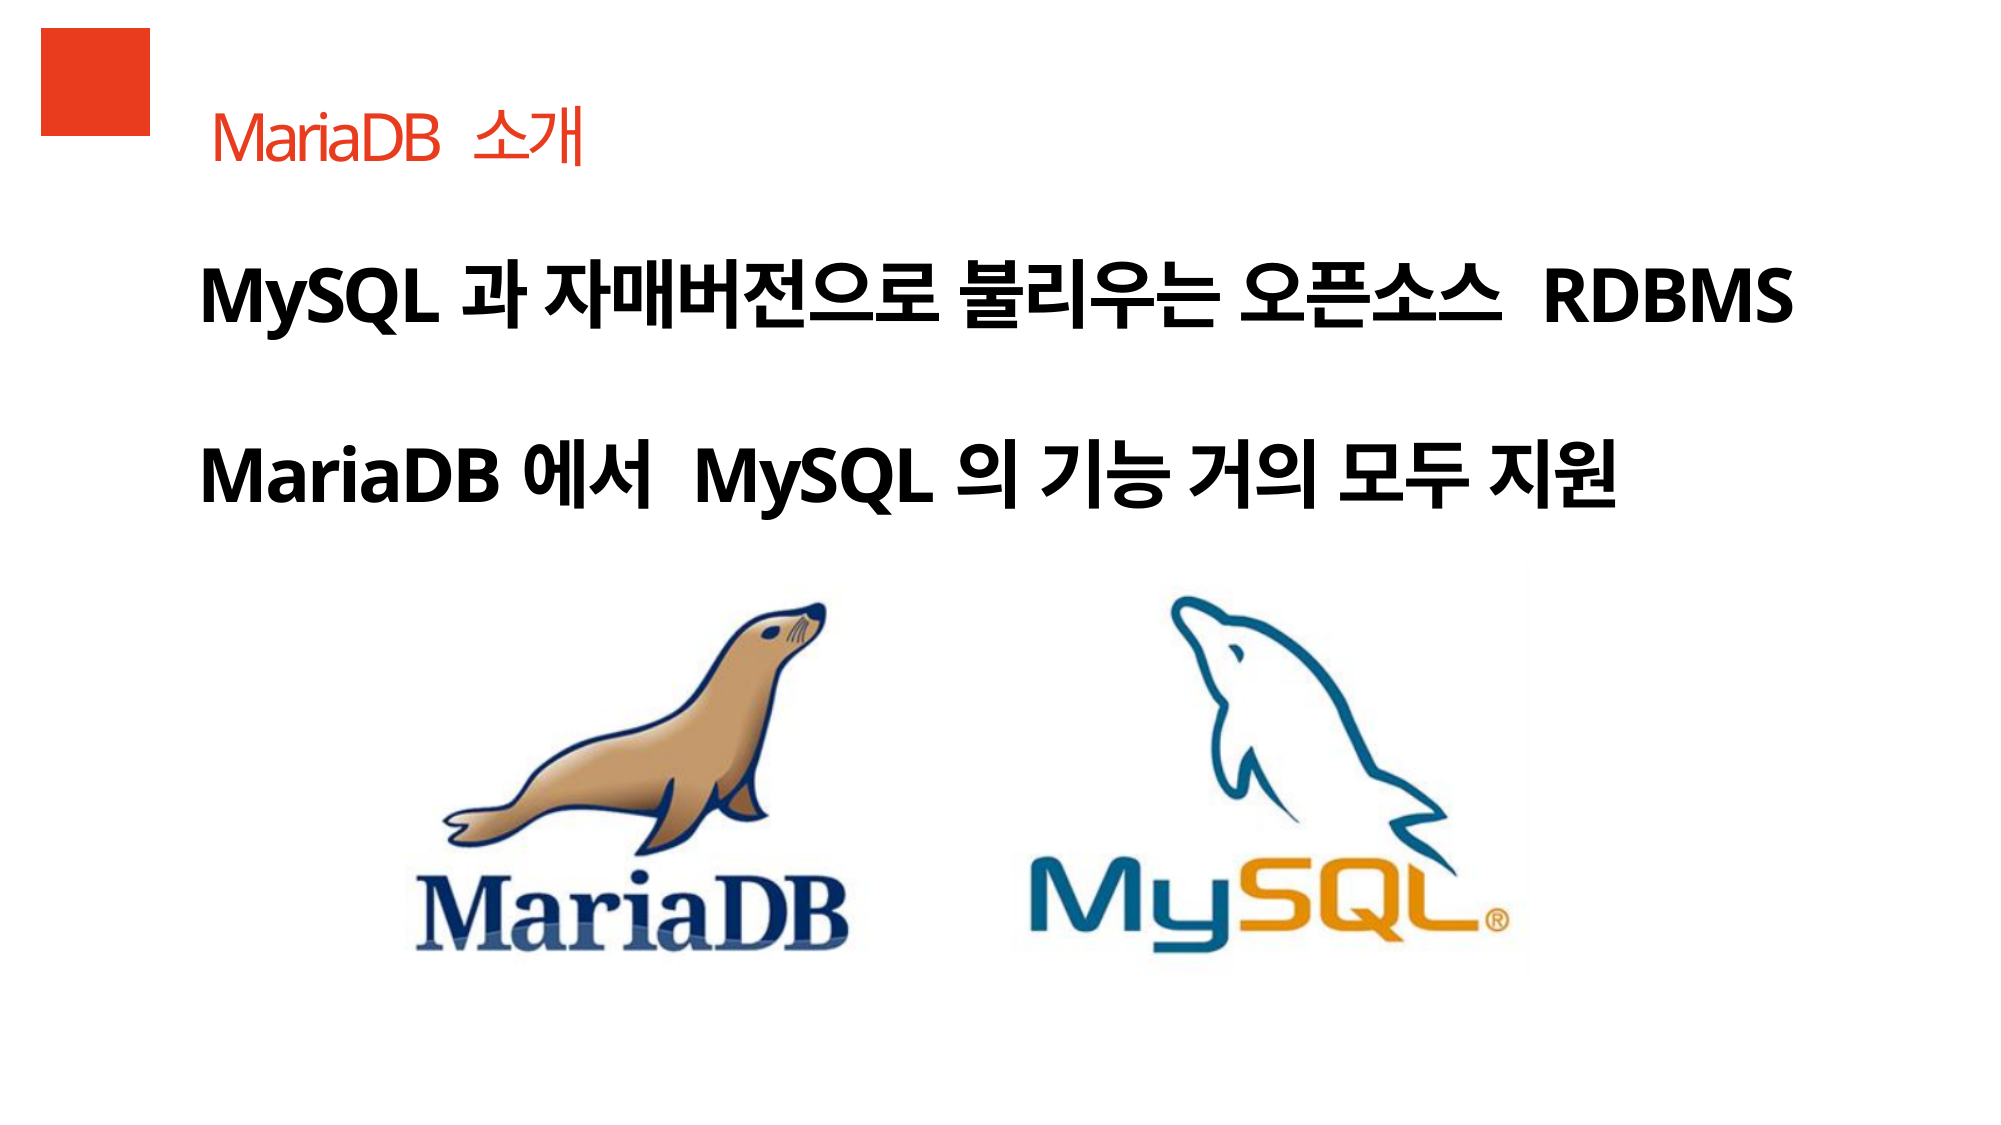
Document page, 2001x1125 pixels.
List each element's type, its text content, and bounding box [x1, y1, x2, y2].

text_box MariaDB 소개 [194, 87, 603, 182]
text_box MySQL과 자매버전으로 불리우는 오픈소스 RDBMS MariaDB에서 MySQL의 기능 거의 모두 지원 [182, 240, 1811, 706]
text_box [41, 28, 150, 136]
picture [398, 562, 1530, 980]
